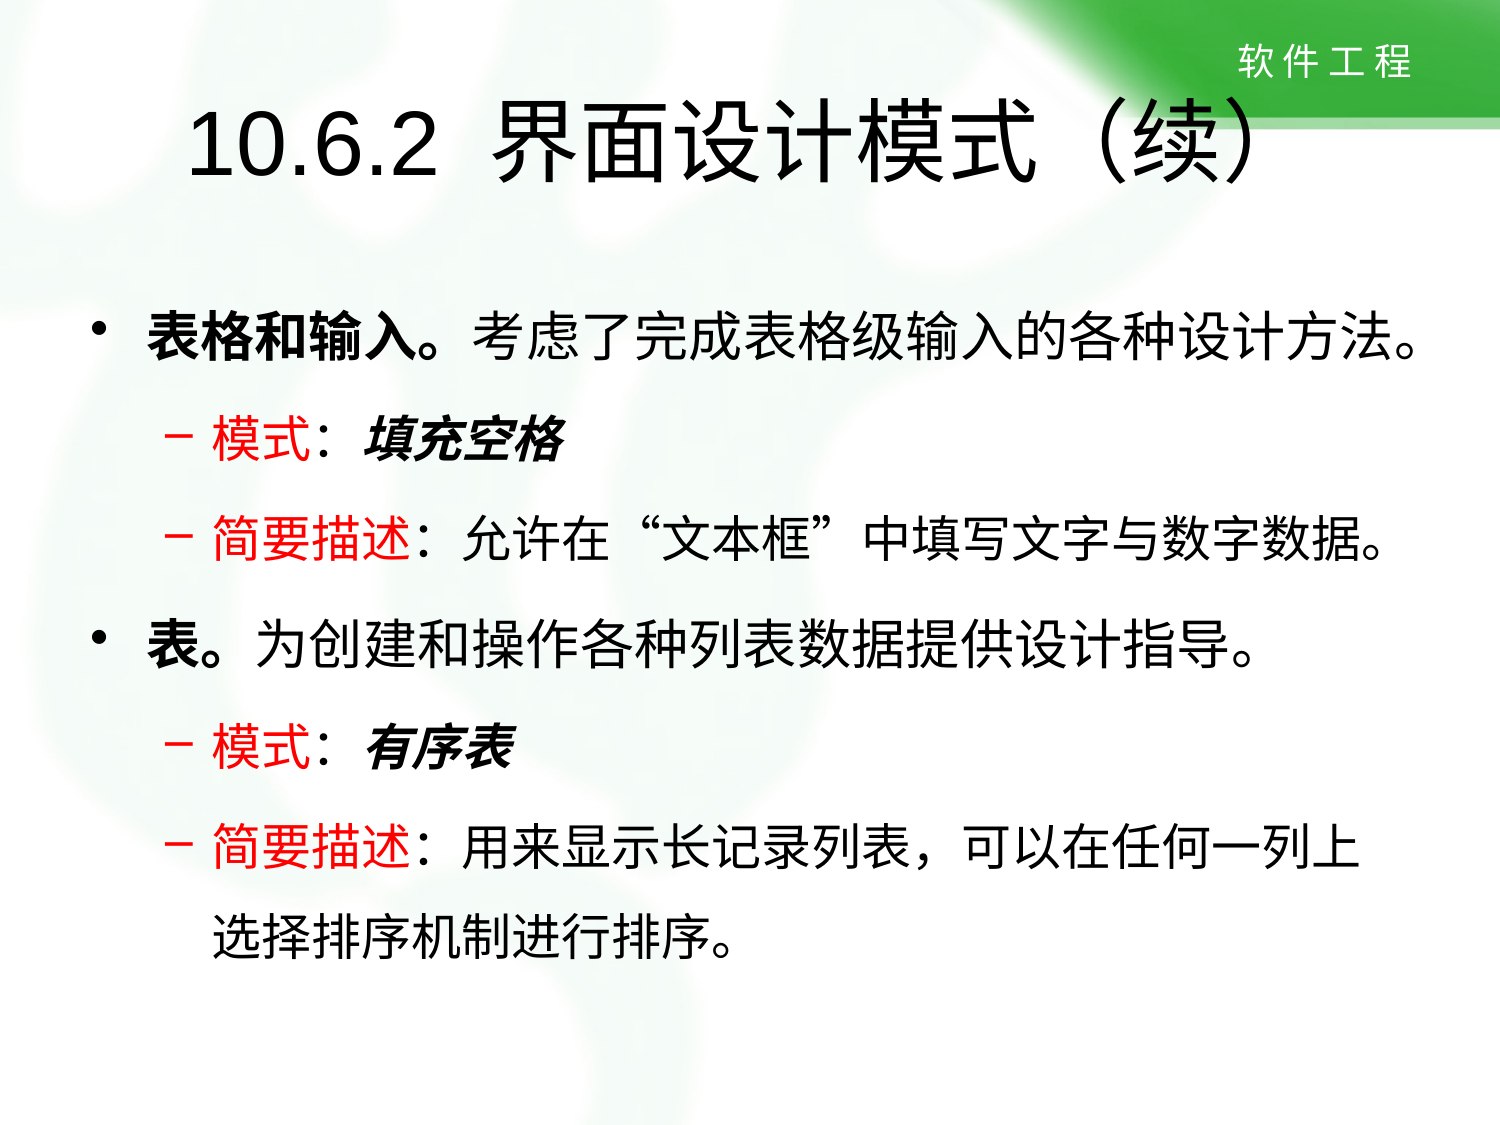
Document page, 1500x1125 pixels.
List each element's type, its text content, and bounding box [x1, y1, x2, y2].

picture [0, 0, 1500, 1125]
title 10.6.2 界面设计模式（续） [75, 45, 1425, 233]
list 表格和输入。考虑了完成表格级输入的各种设计方法。 模式：填充空格 简要描述：允许在“文本框”中填写文字与数字数据。 表。为创建和操作各种列表数据提供设计指导。 模式：有序表 简要描述：用来显示长记录列表，可以在任何一列上选择排序机制进行排序。 [75, 262, 1425, 1005]
